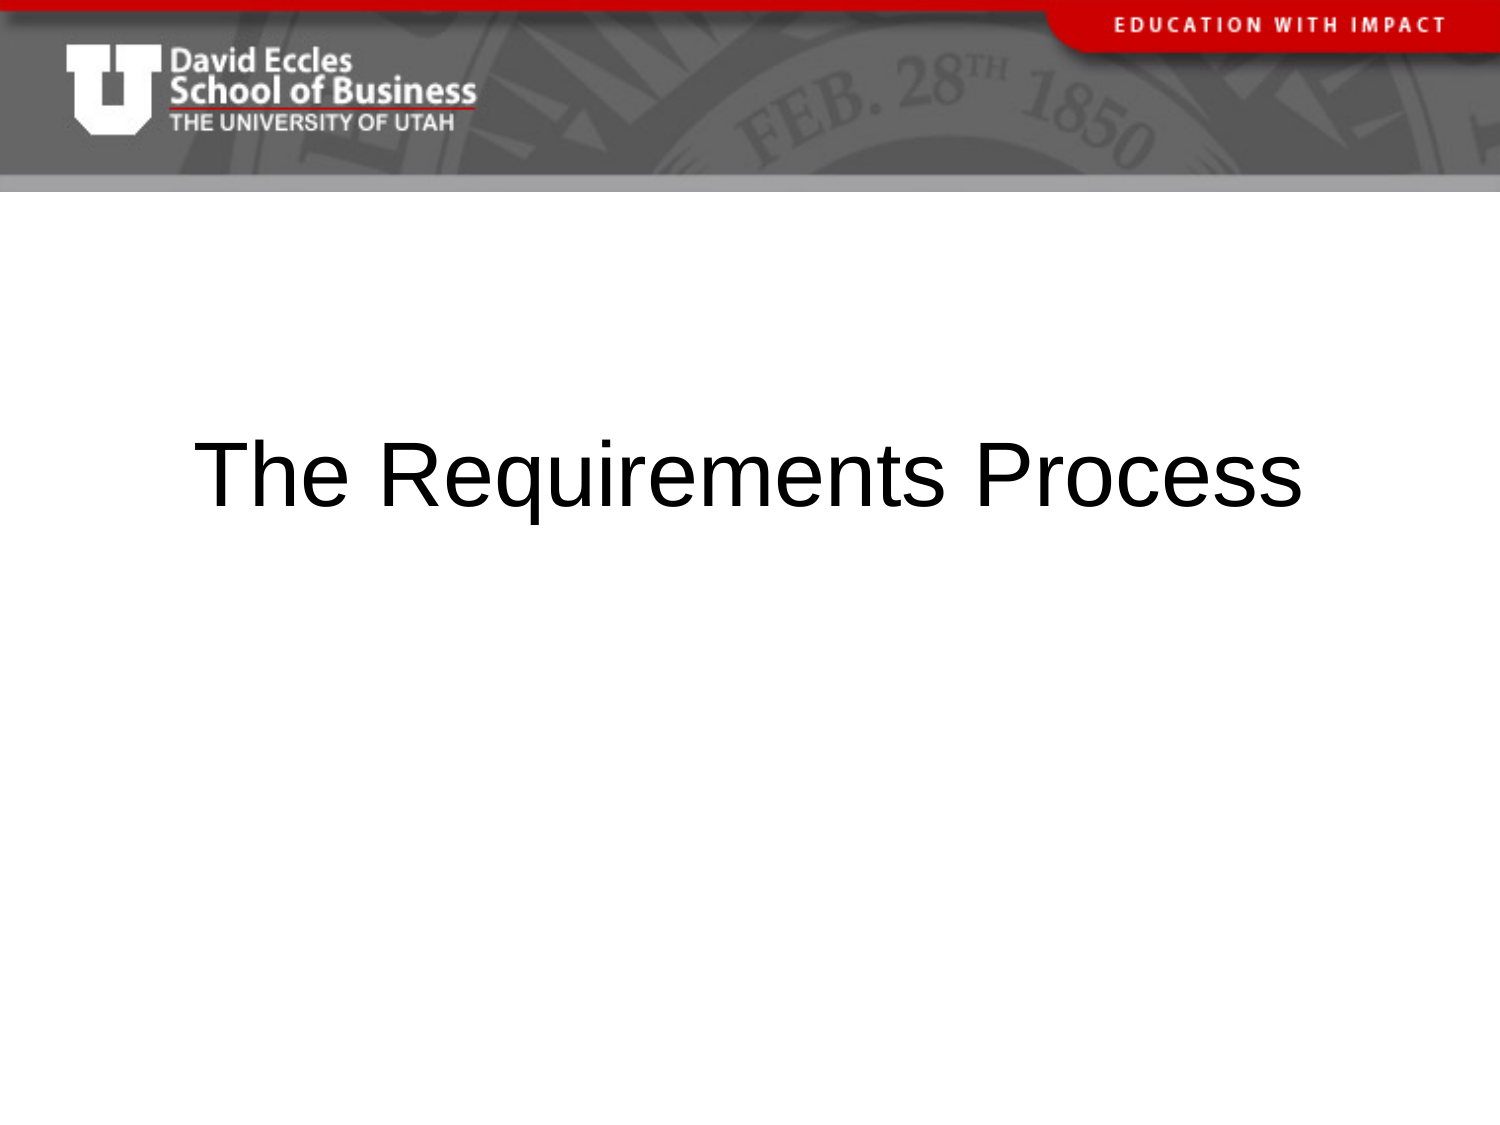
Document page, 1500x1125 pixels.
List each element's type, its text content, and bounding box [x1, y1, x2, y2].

title The Requirements Process [112, 349, 1388, 591]
picture [0, 0, 1500, 192]
